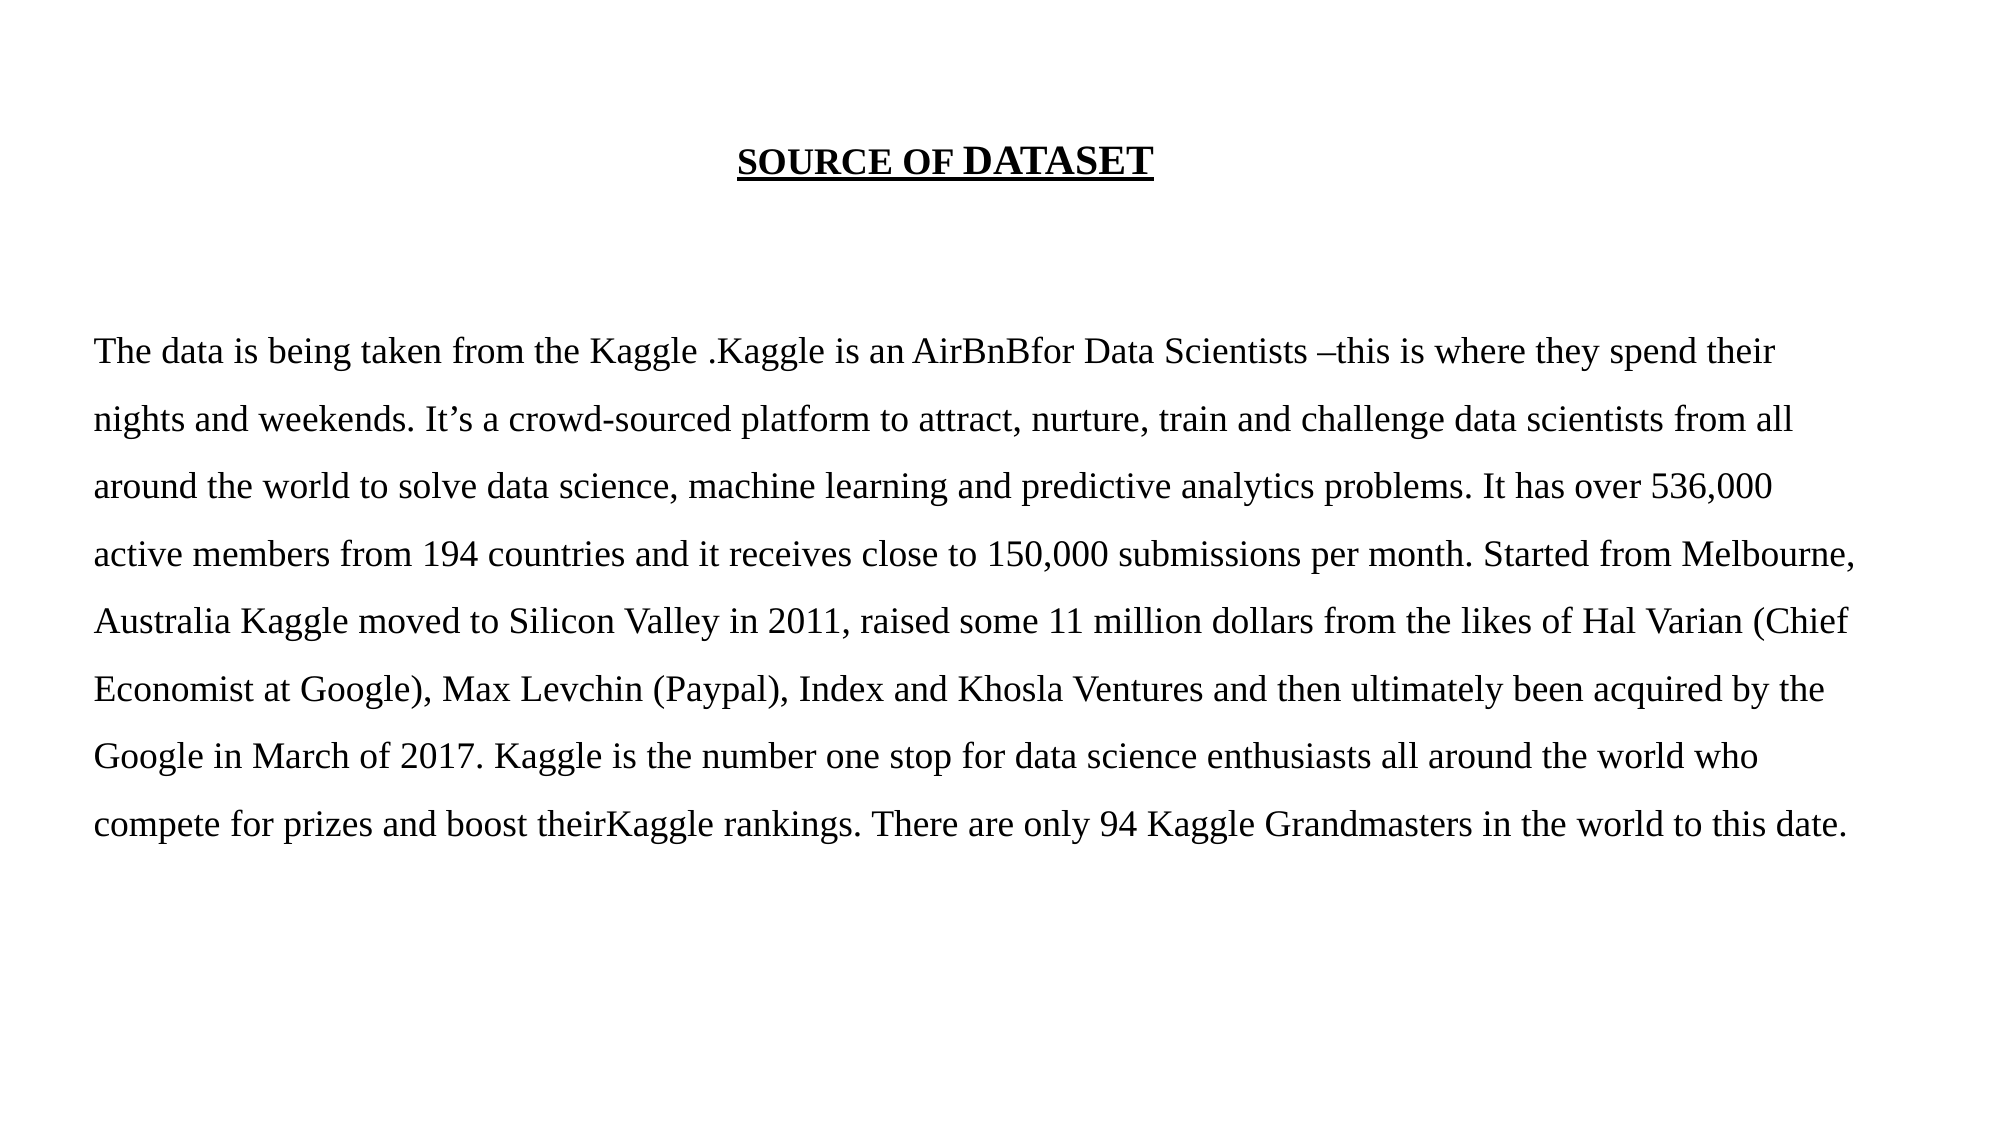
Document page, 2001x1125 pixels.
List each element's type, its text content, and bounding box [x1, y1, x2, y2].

text_box SOURCE OF DATASET The data is being taken from the Kaggle .Kaggle is an AirBnBfor Data Scientists –this is where they spend their nights and weekends. It’s a crowd-sourced platform to attract, nurture, train and challenge data scientists from all around the world to solve data science, machine learning and predictive analytics problems. It has over 536,000 active members from 194 countries and it receives close to 150,000 submissions per month. Started from Melbourne, Australia Kaggle moved to Silicon Valley in 2011, raised some 11 million dollars from the likes of Hal Varian (Chief Economist at Google), Max Levchin (Paypal), Index and Khosla Ventures and then ultimately been acquired by the Google in March of 2017. Kaggle is the number one stop for data science enthusiasts all around the world who compete for prizes and boost theirKaggle rankings. There are only 94 Kaggle Grandmasters in the world to this date. [78, 125, 1884, 852]
